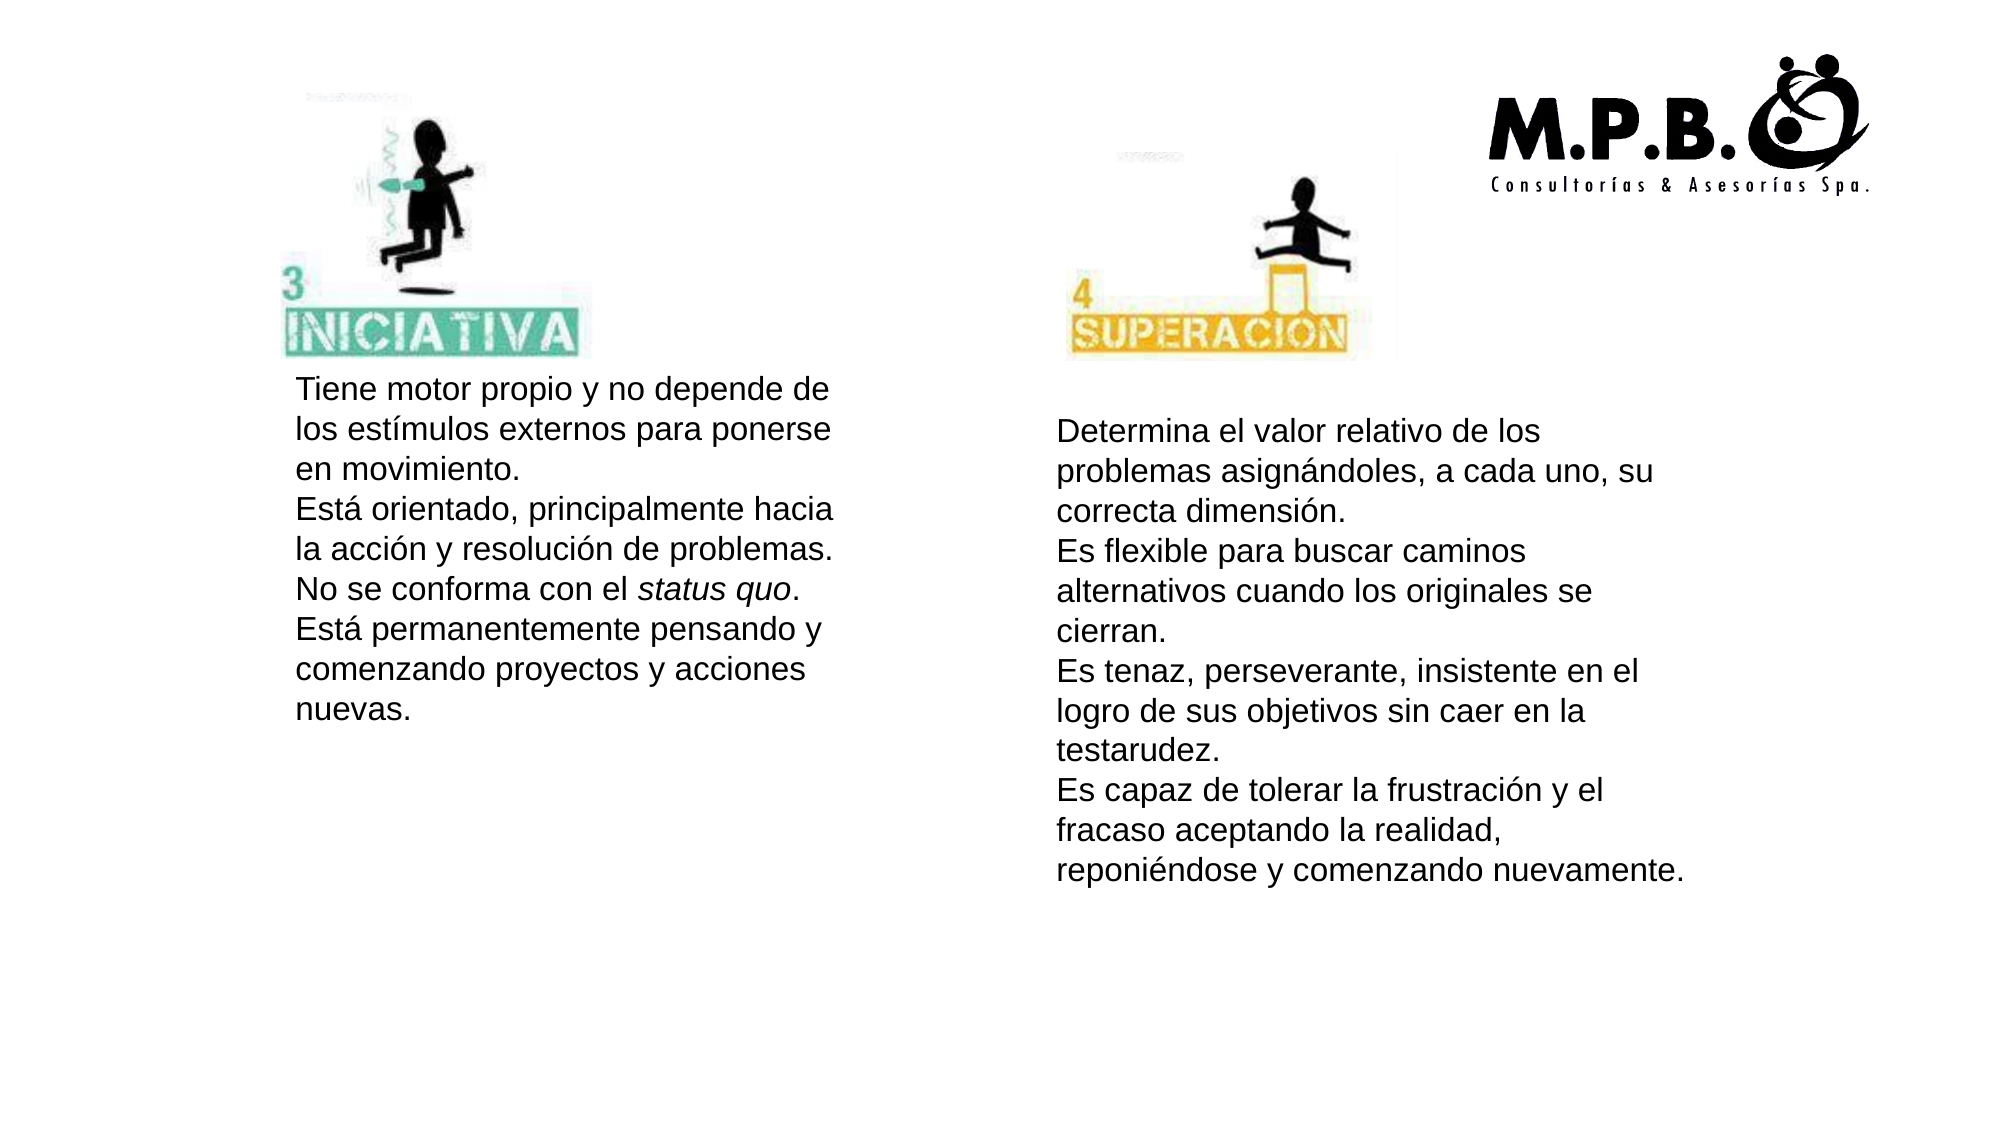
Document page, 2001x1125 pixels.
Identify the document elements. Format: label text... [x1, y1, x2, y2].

picture [280, 92, 611, 359]
text_box Determina el valor relativo de los problemas asignándoles, a cada uno, su correcta dimensión. Es flexible para buscar caminos alternativos cuando los originales se cierran. Es tenaz, perseverante, insistente en el logro de sus objetivos sin caer en la testarudez. Es capaz de tolerar la frustración y el fracaso aceptando la realidad, reponiéndose y comenzando nuevamente. [1041, 361, 1704, 1016]
text_box Tiene motor propio y no depende de los estímulos externos para ponerse en movimiento. Está orientado, principalmente hacia la acción y resolución de problemas. No se conforma con el status quo. Está permanentemente pensando y comenzando proyectos y acciones nuevas. [280, 360, 860, 735]
picture [1066, 152, 1400, 361]
picture [1480, 0, 1899, 276]
